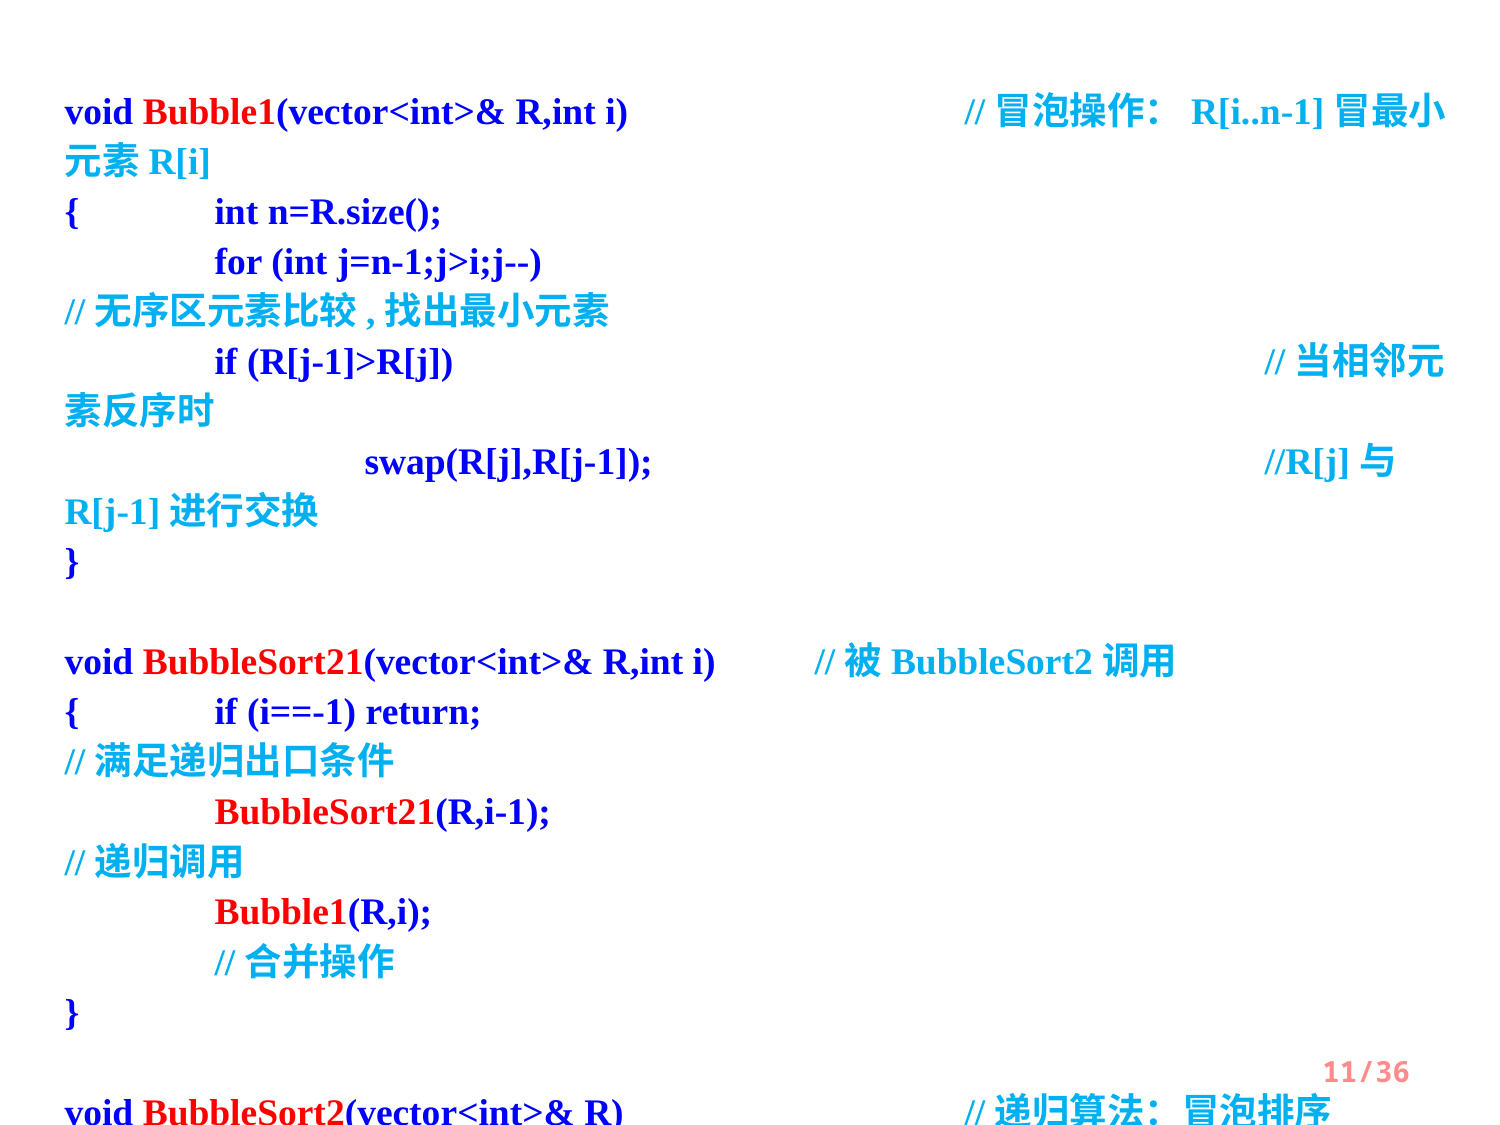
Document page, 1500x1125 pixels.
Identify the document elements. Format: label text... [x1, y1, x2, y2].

slide_number 11/36 [1074, 1042, 1425, 1103]
text_box void Bubble1(vector<int>& R,int i) //冒泡操作：R[i..n-1]冒最小元素R[i] { int n=R.size(); for (int j=n-1;j>i;j--) //无序区元素比较,找出最小元素 if (R[j-1]>R[j]) //当相邻元素反序时 swap(R[j],R[j-1]); //R[j]与R[j-1]进行交换 } void BubbleSort21(vector<int>& R,int i) //被BubbleSort2调用 { if (i==-1) return; //满足递归出口条件 BubbleSort21(R,i-1); //递归调用 Bubble1(R,i); //合并操作 } void BubbleSort2(vector<int>& R) //递归算法：冒泡排序 { int n=R.size(); BubbleSort21(R,n-2); } [33, 68, 1479, 1125]
